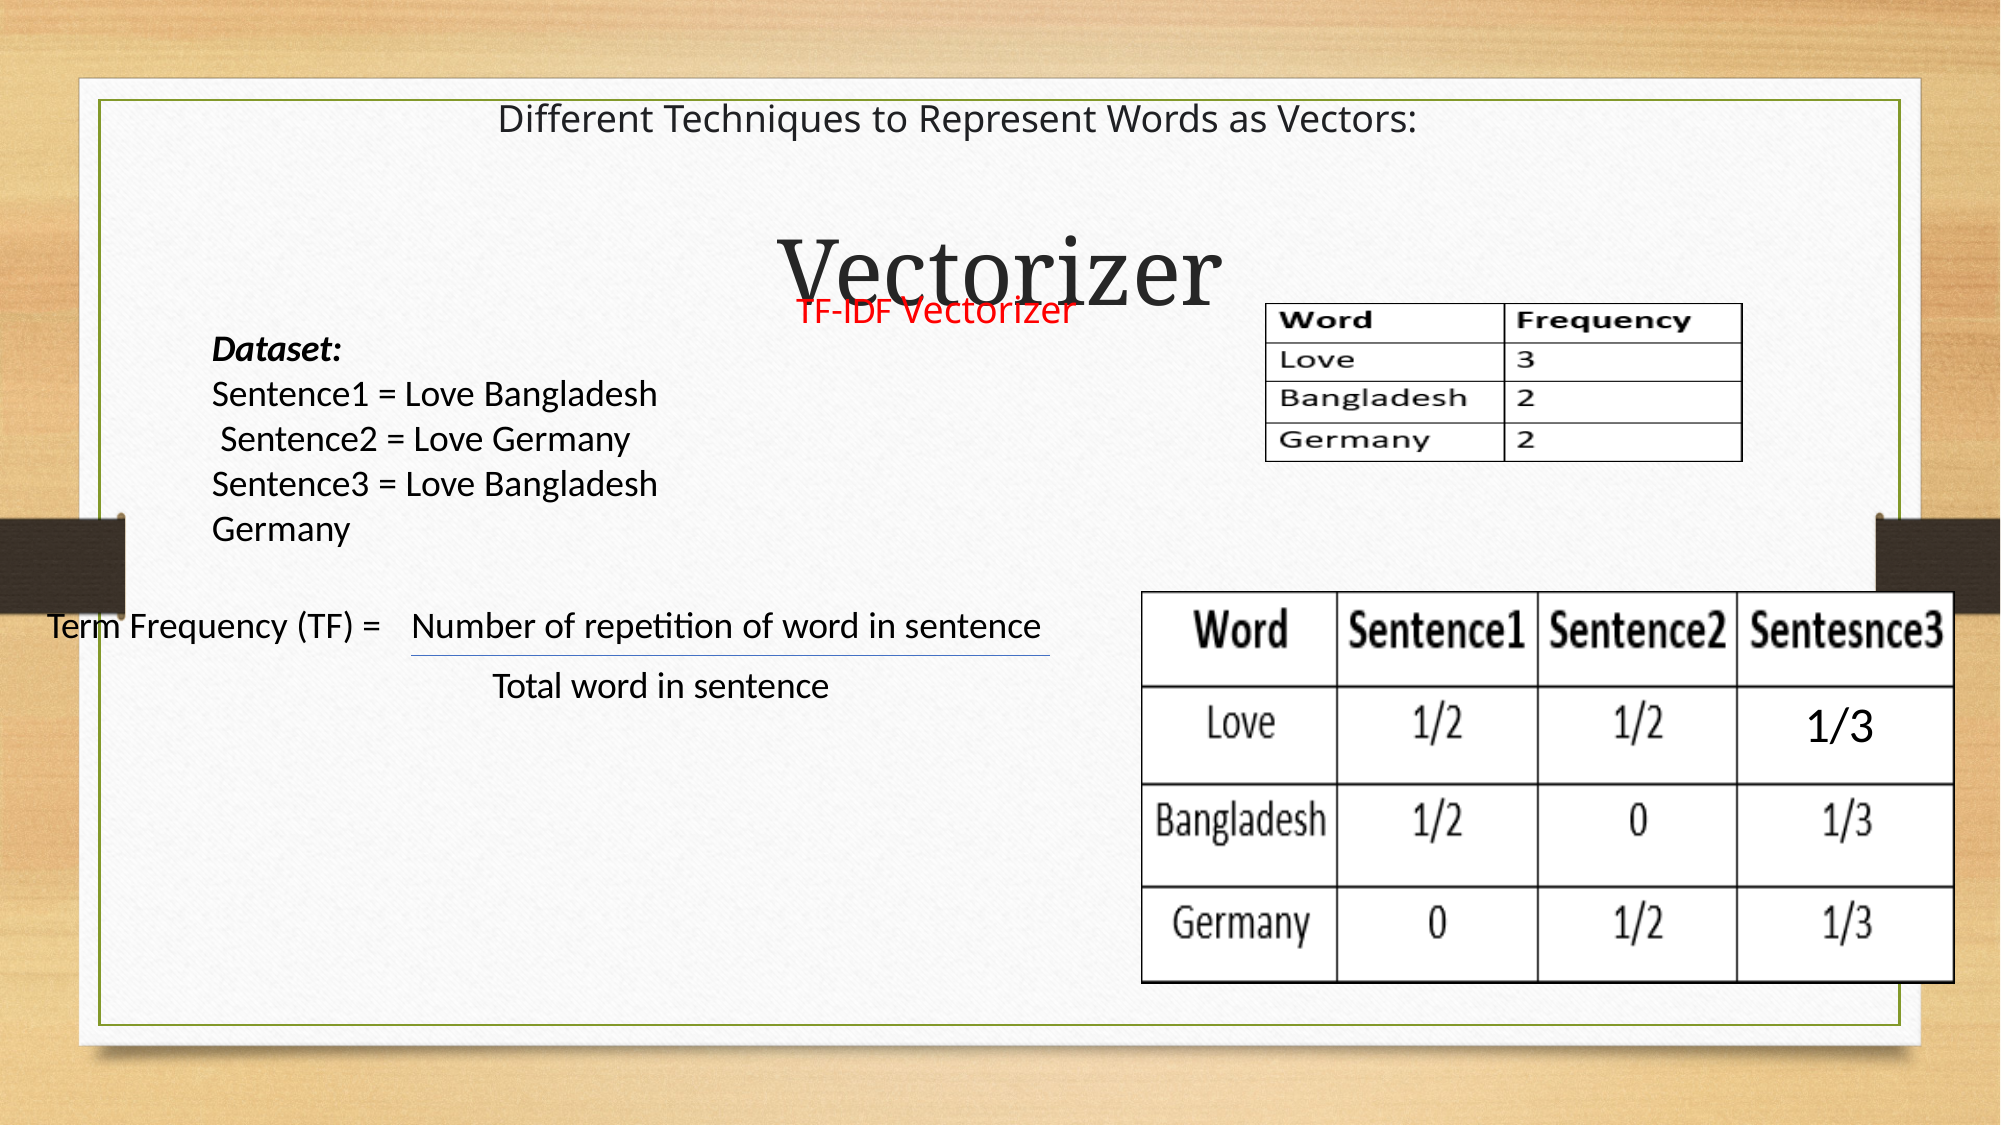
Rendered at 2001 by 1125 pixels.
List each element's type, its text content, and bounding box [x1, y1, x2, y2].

text_box Number of repetition of word in sentence [409, 598, 1049, 646]
text_box Different Techniques to Represent Words as Vectors: [495, 92, 1496, 140]
text_box Term Frequency (TF) = [44, 598, 388, 646]
title Vectorizer [212, 173, 1788, 363]
picture [0, 0, 2001, 1125]
text_box Total word in sentence [490, 659, 839, 707]
text_box TF-IDF Vectorizer Dataset: Sentence1 = Love Bangladesh Sentence2 = Love Germany Sentence3 = Love Bangladesh Germany [209, 289, 1096, 550]
